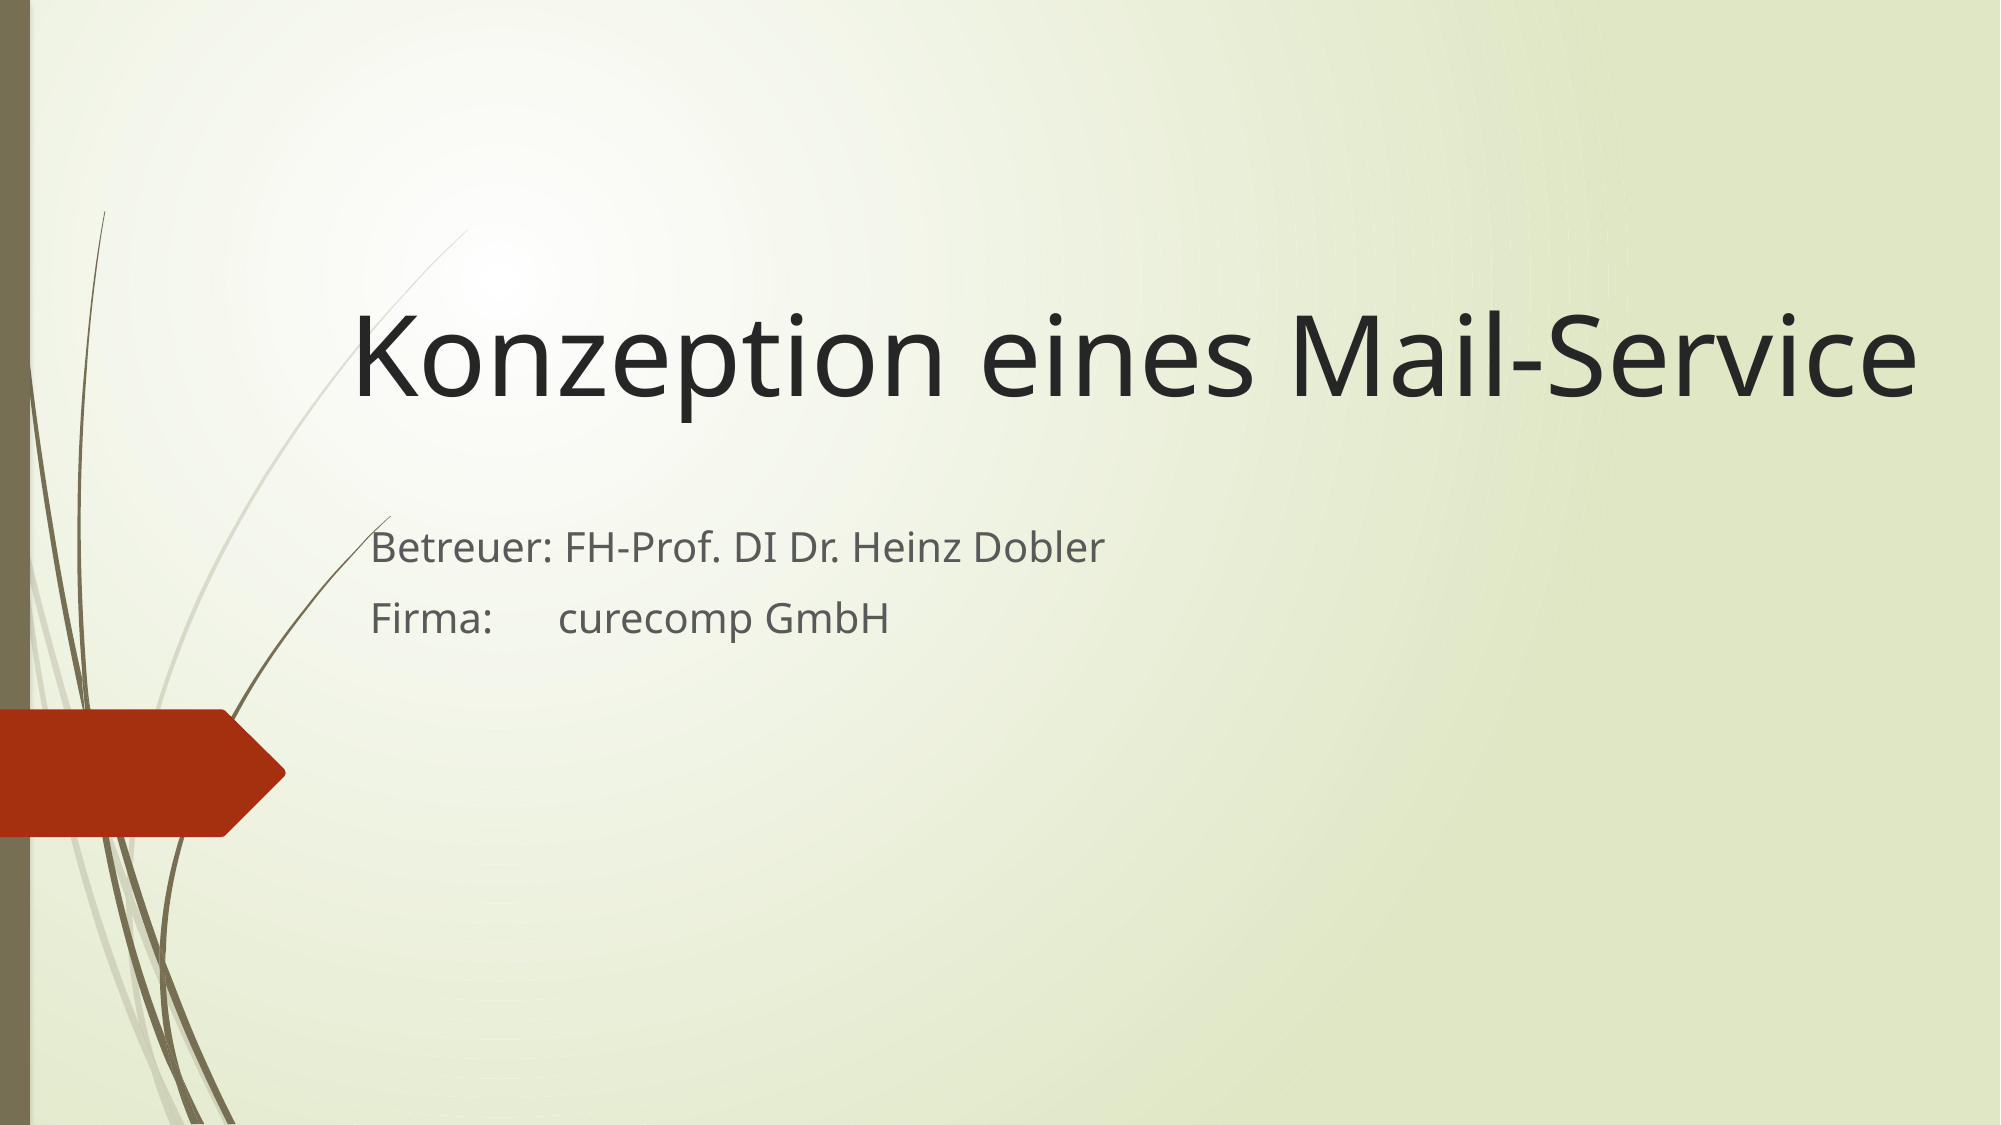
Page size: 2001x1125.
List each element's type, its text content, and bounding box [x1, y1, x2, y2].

subtitle Betreuer: FH-Prof. DI Dr. Heinz Dobler Firma: curecomp GmbH [355, 513, 1818, 1001]
title Konzeption eines Mail-Service [334, 276, 1991, 448]
